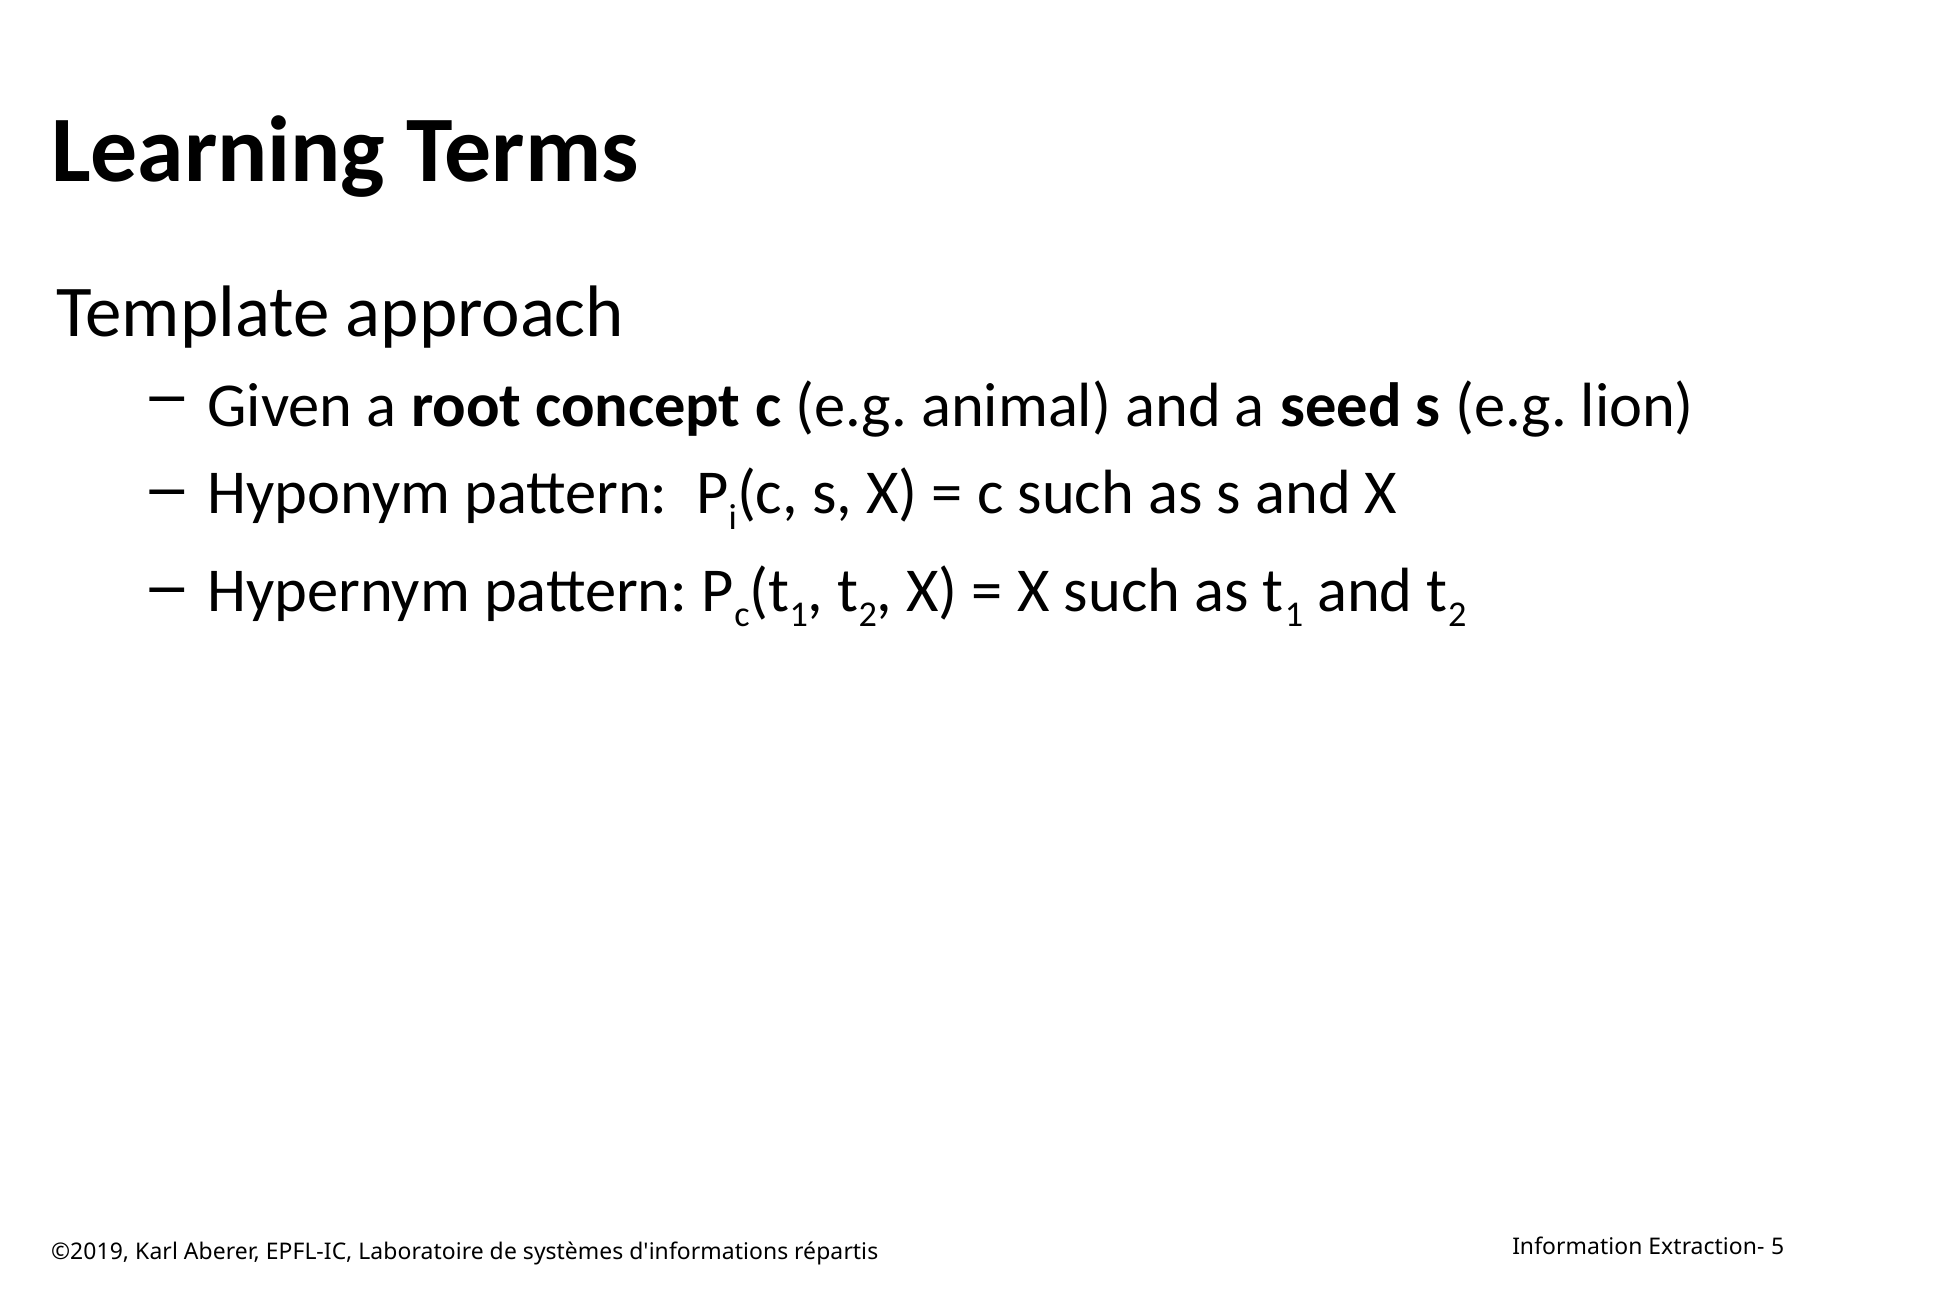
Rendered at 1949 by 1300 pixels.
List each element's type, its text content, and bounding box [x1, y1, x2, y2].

list Template approach Given a root concept c (e.g. animal) and a seed s (e.g. lion) Hyponym pattern: Pi(c, s, X) = c such as s and X Hypernym pattern: Pc(t1, t2, X) = X such as t1 and t2 [37, 253, 1809, 1208]
title Learning Terms [32, 57, 1803, 232]
footer ©2019, Karl Aberer, EPFL-IC, Laboratoire de systèmes d'informations répartis [32, 1227, 1284, 1271]
